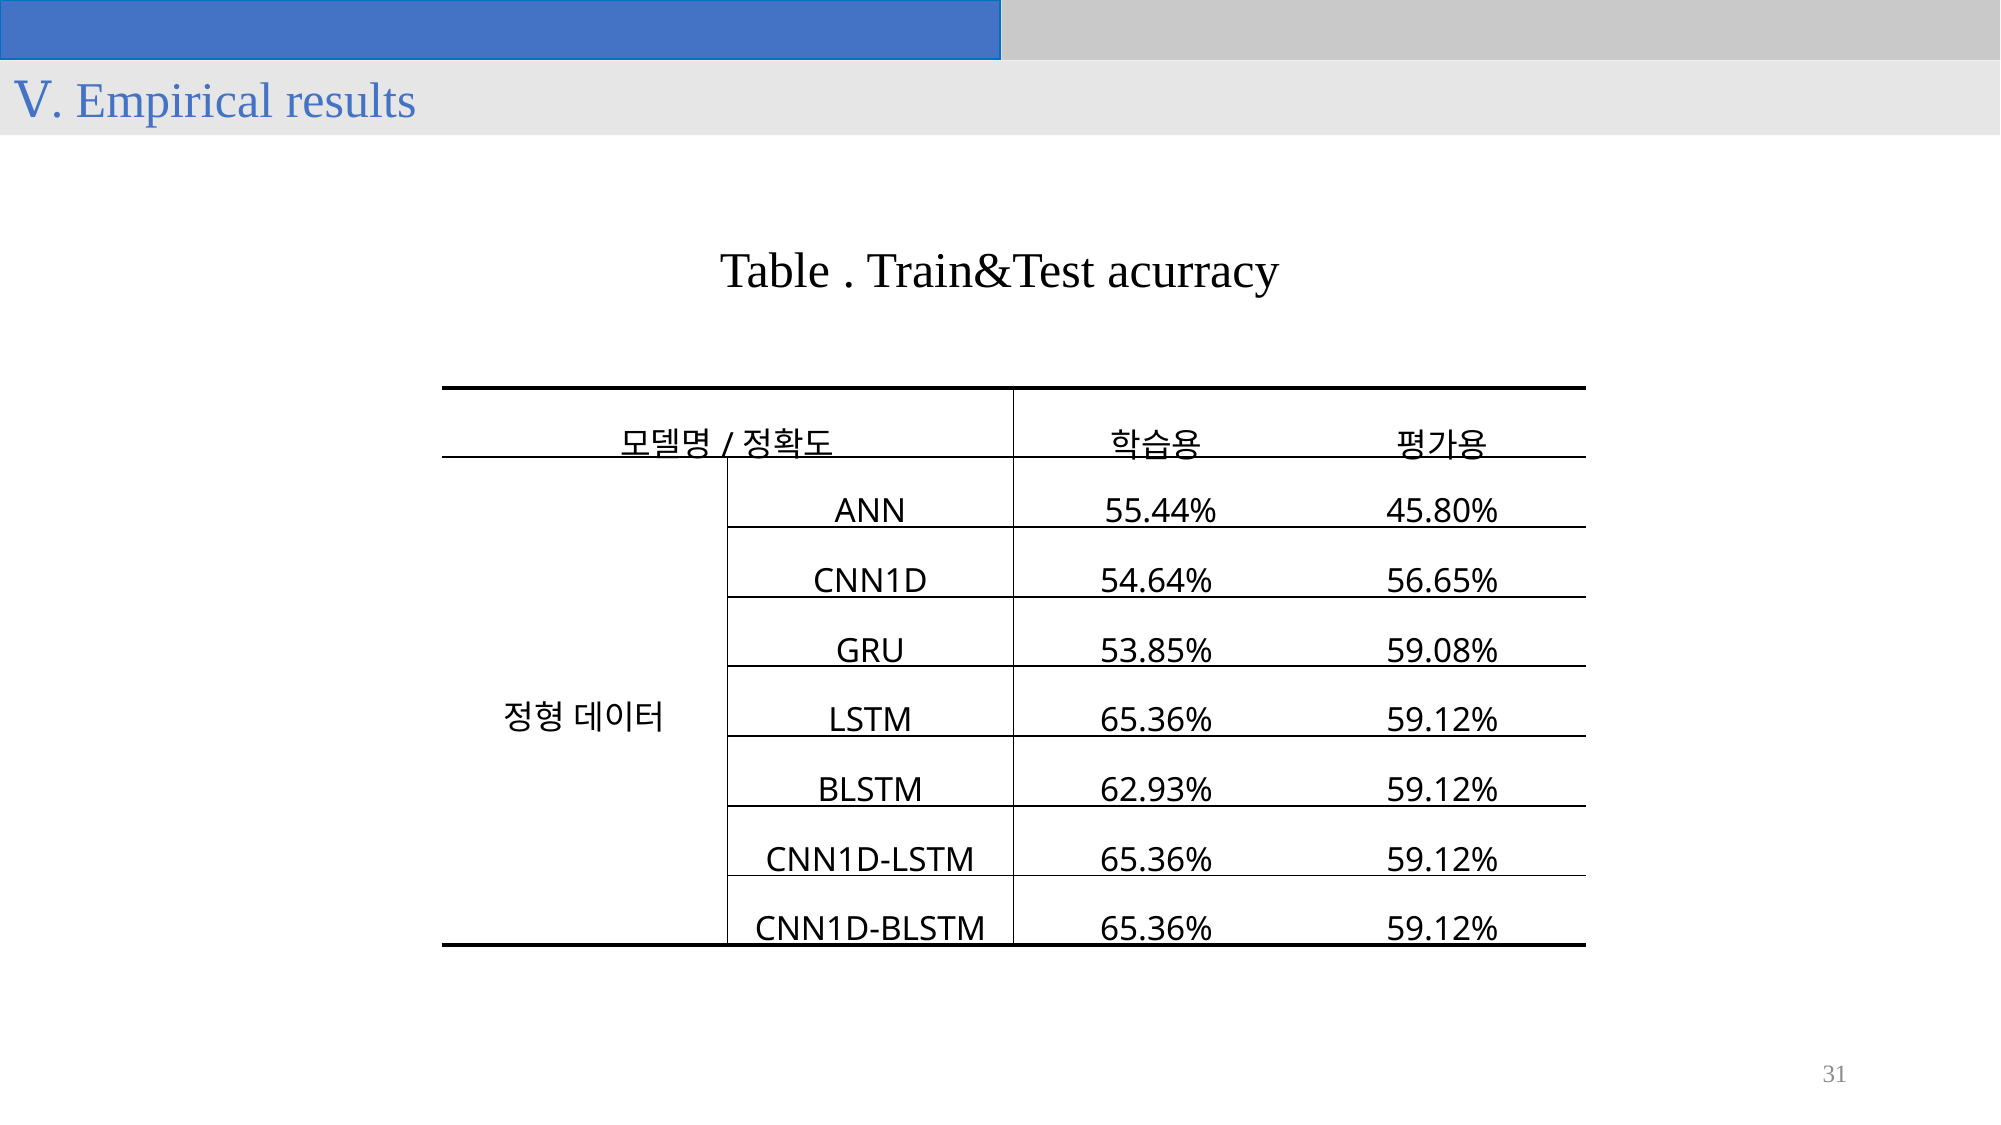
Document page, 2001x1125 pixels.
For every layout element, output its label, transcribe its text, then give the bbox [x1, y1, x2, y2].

table_cell 53.85% [1014, 598, 1300, 665]
table_cell 59.12% [1300, 807, 1586, 875]
table_cell CNN1D-LSTM [728, 807, 1013, 875]
table_cell 45.80% [1300, 458, 1586, 526]
table_cell 65.36% [1014, 807, 1300, 875]
table_cell ANN [728, 458, 1013, 526]
table_cell 정형 데이터 [442, 458, 727, 943]
table_cell GRU [728, 598, 1013, 665]
table_cell 62.93% [1014, 737, 1300, 805]
table_cell 59.12% [1300, 876, 1586, 943]
table_cell 59.12% [1300, 737, 1586, 805]
table_cell 54.64% [1014, 528, 1300, 596]
table_cell 59.08% [1300, 598, 1586, 665]
table_header 학습용 [1014, 390, 1300, 456]
table_cell 55.44% [1014, 458, 1300, 526]
table_cell CNN1D-BLSTM [728, 876, 1013, 943]
table_cell BLSTM [728, 737, 1013, 805]
table_cell 56.65% [1300, 528, 1586, 596]
table_cell LSTM [728, 667, 1013, 735]
text_box Ⅴ. Empirical results [0, 60, 2000, 136]
table_header 모델명/정확도 [442, 390, 1013, 456]
table_cell 65.36% [1014, 876, 1300, 943]
table_cell CNN1D [728, 528, 1013, 596]
table_cell 65.36% [1014, 667, 1300, 735]
text_box Table . Train&Test acurracy [441, 230, 1559, 306]
table_header 평가용 [1300, 390, 1586, 456]
slide_number 31 [1412, 1042, 1863, 1103]
table_cell 59.12% [1300, 667, 1586, 735]
